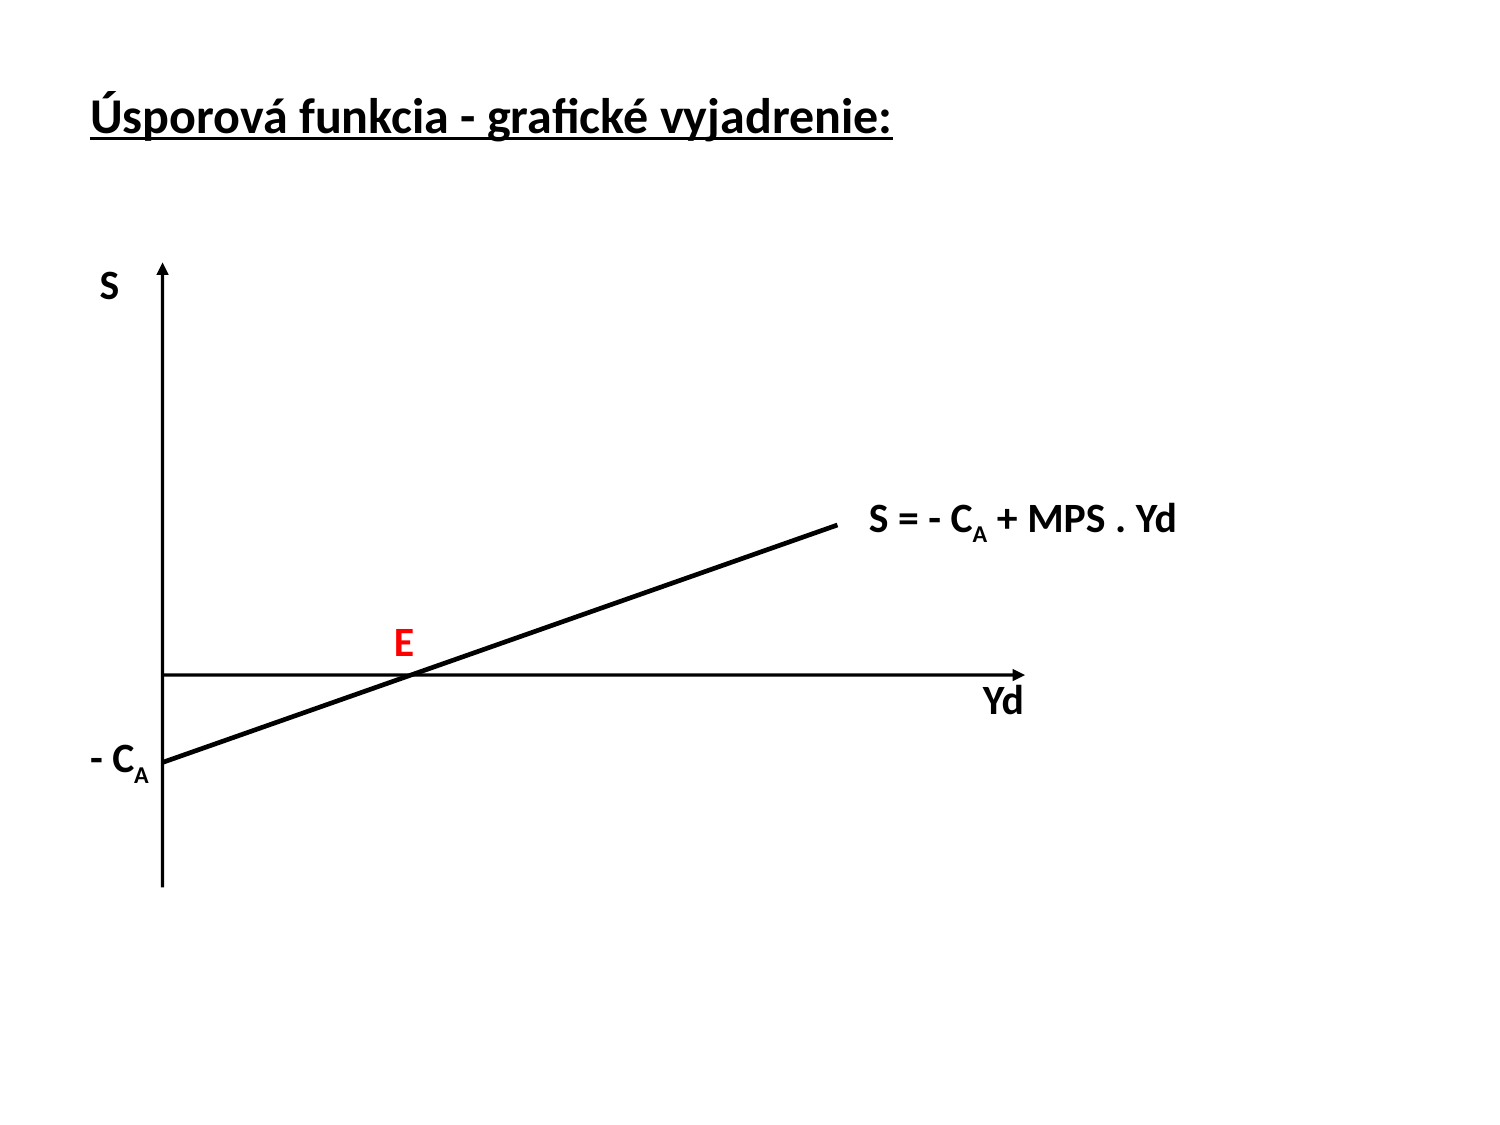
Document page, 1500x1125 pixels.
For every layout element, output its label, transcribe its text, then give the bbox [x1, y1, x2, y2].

text_box [156, 262, 169, 674]
title Úsporová funkcia - grafické vyjadrenie: [75, 45, 1425, 183]
text_box [162, 668, 1025, 682]
list S S = - CA + MPS . Yd E Yd - CA [75, 249, 1438, 1050]
